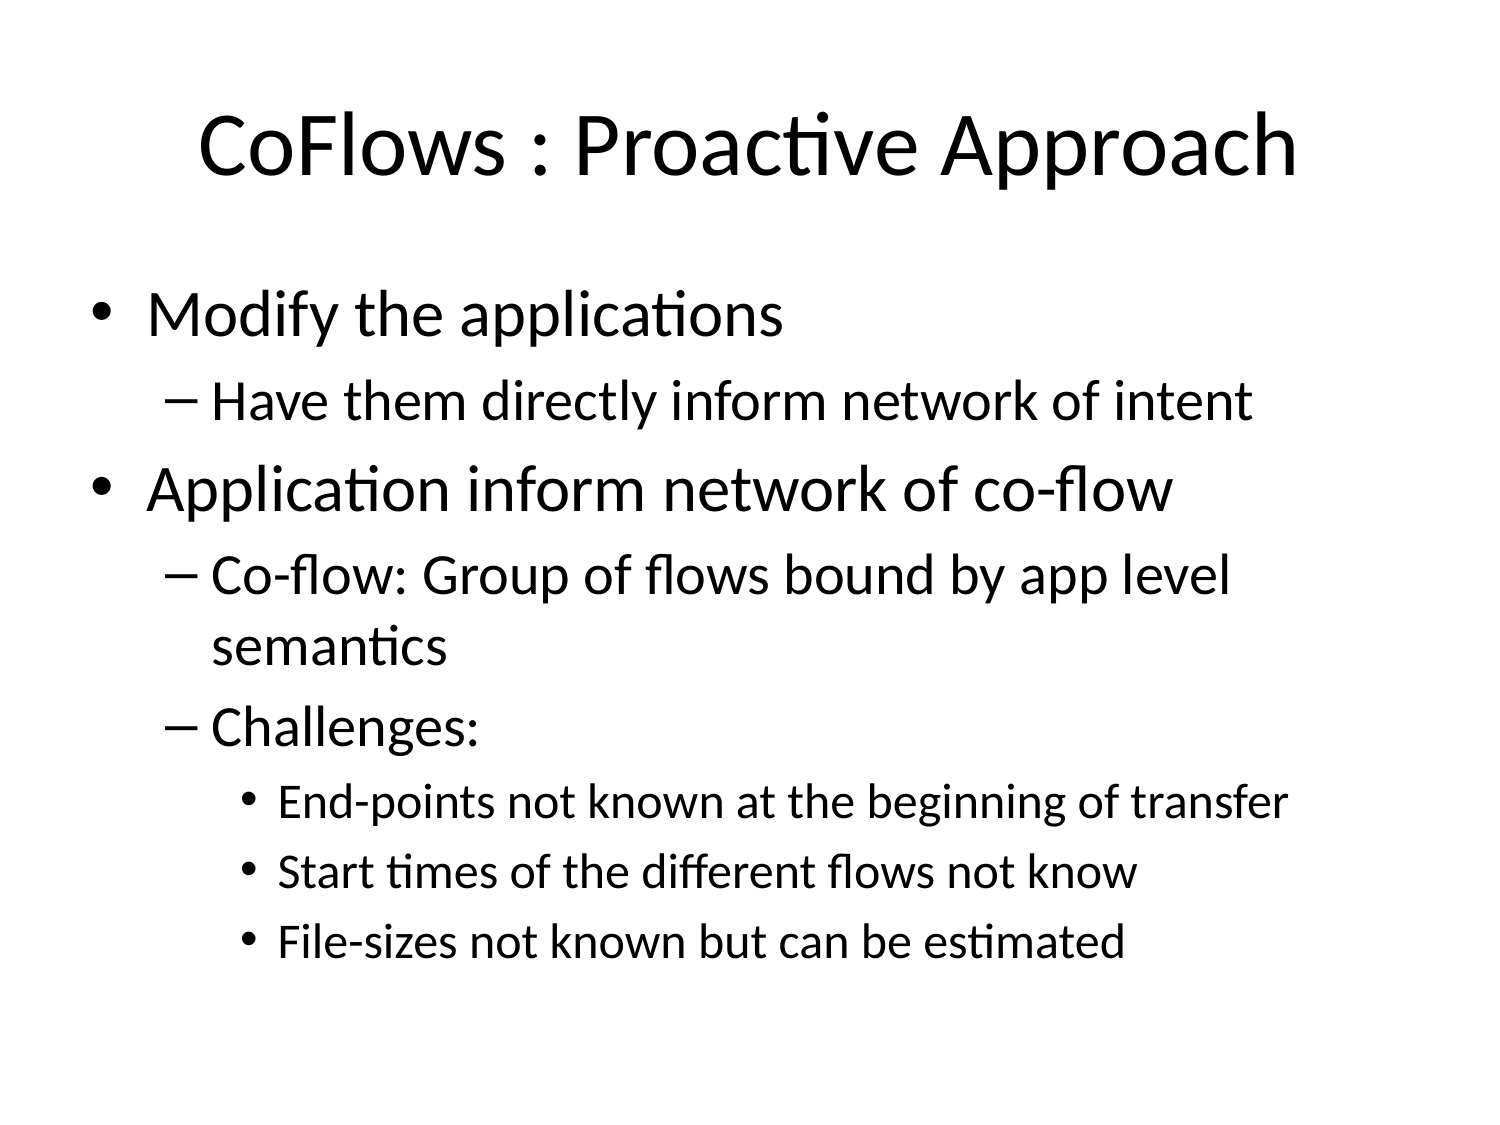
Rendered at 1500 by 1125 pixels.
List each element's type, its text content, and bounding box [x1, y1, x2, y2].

list Modify the applications Have them directly inform network of intent Application inform network of co-flow Co-flow: Group of flows bound by app level semantics Challenges: End-points not known at the beginning of transfer Start times of the different flows not know File-sizes not known but can be estimated [75, 262, 1425, 1005]
title CoFlows : Proactive Approach [75, 45, 1425, 233]
